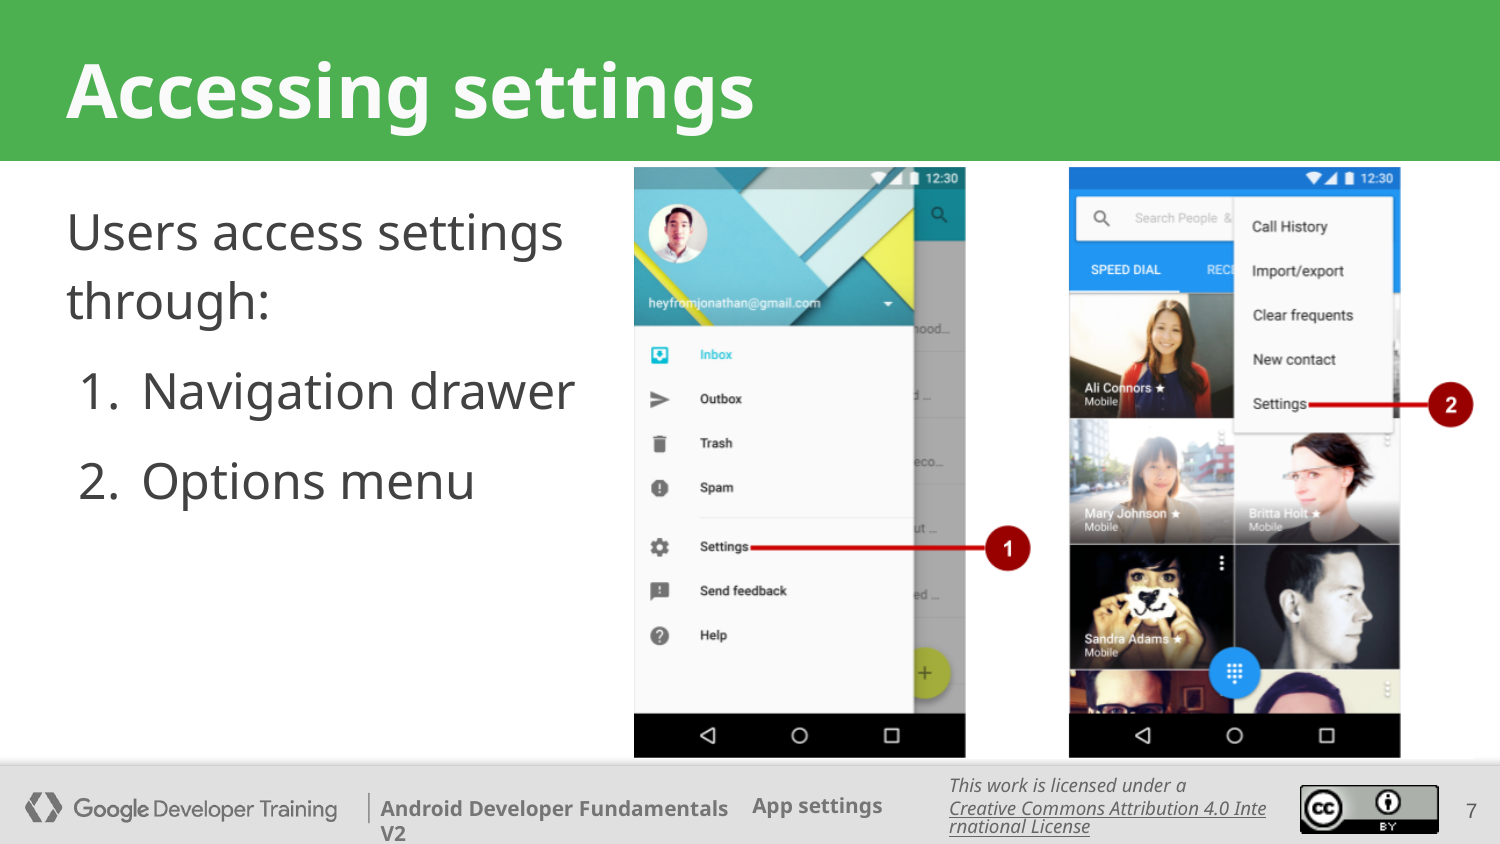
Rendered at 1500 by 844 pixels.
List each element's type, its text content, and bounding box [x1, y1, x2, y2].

title Accessing settings [51, 28, 1449, 122]
slide_number ‹#› [1402, 777, 1493, 842]
picture [0, 161, 1500, 844]
list Users access settings through: Navigation drawer Options menu [51, 176, 607, 737]
